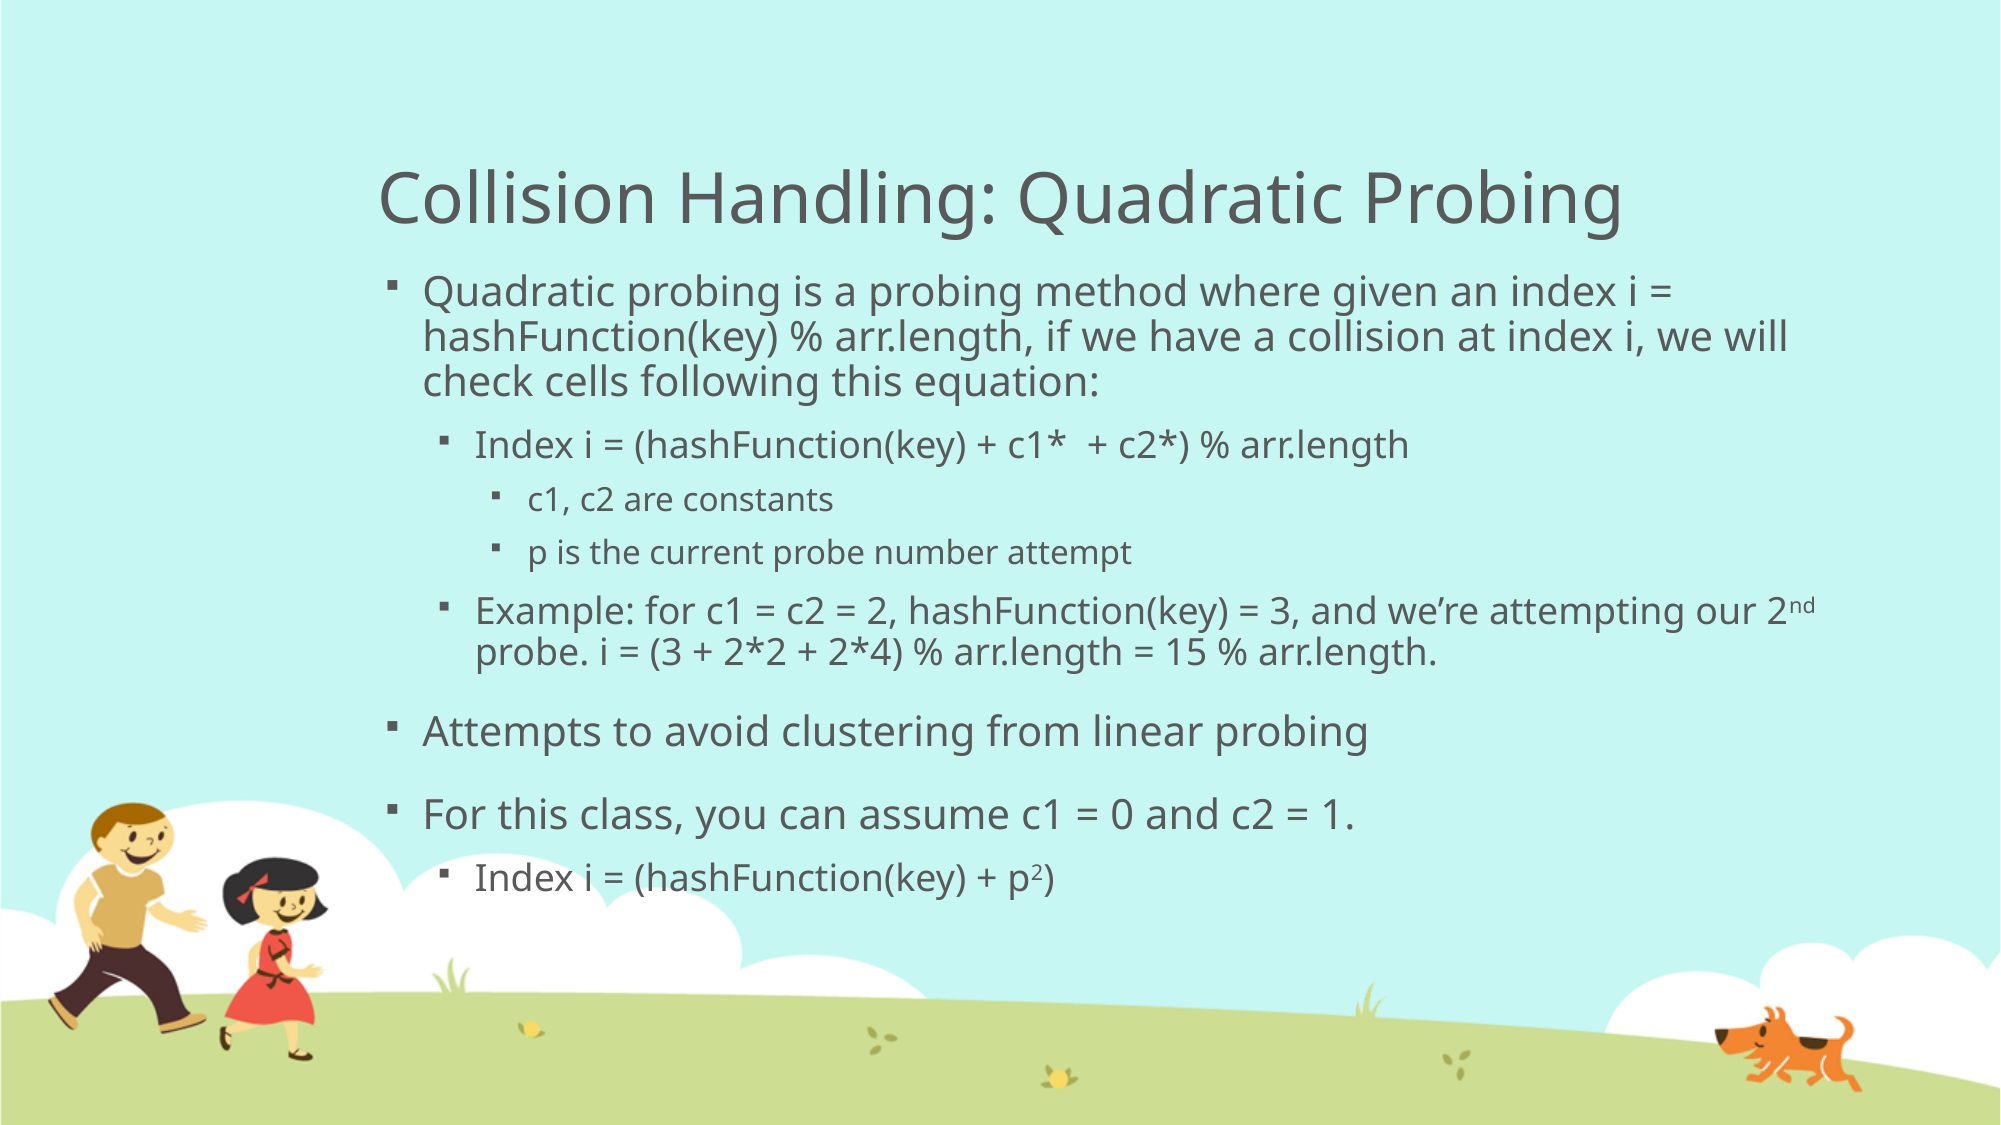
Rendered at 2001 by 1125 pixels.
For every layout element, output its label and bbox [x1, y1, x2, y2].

title [362, 50, 1900, 247]
picture [0, 0, 2001, 1125]
